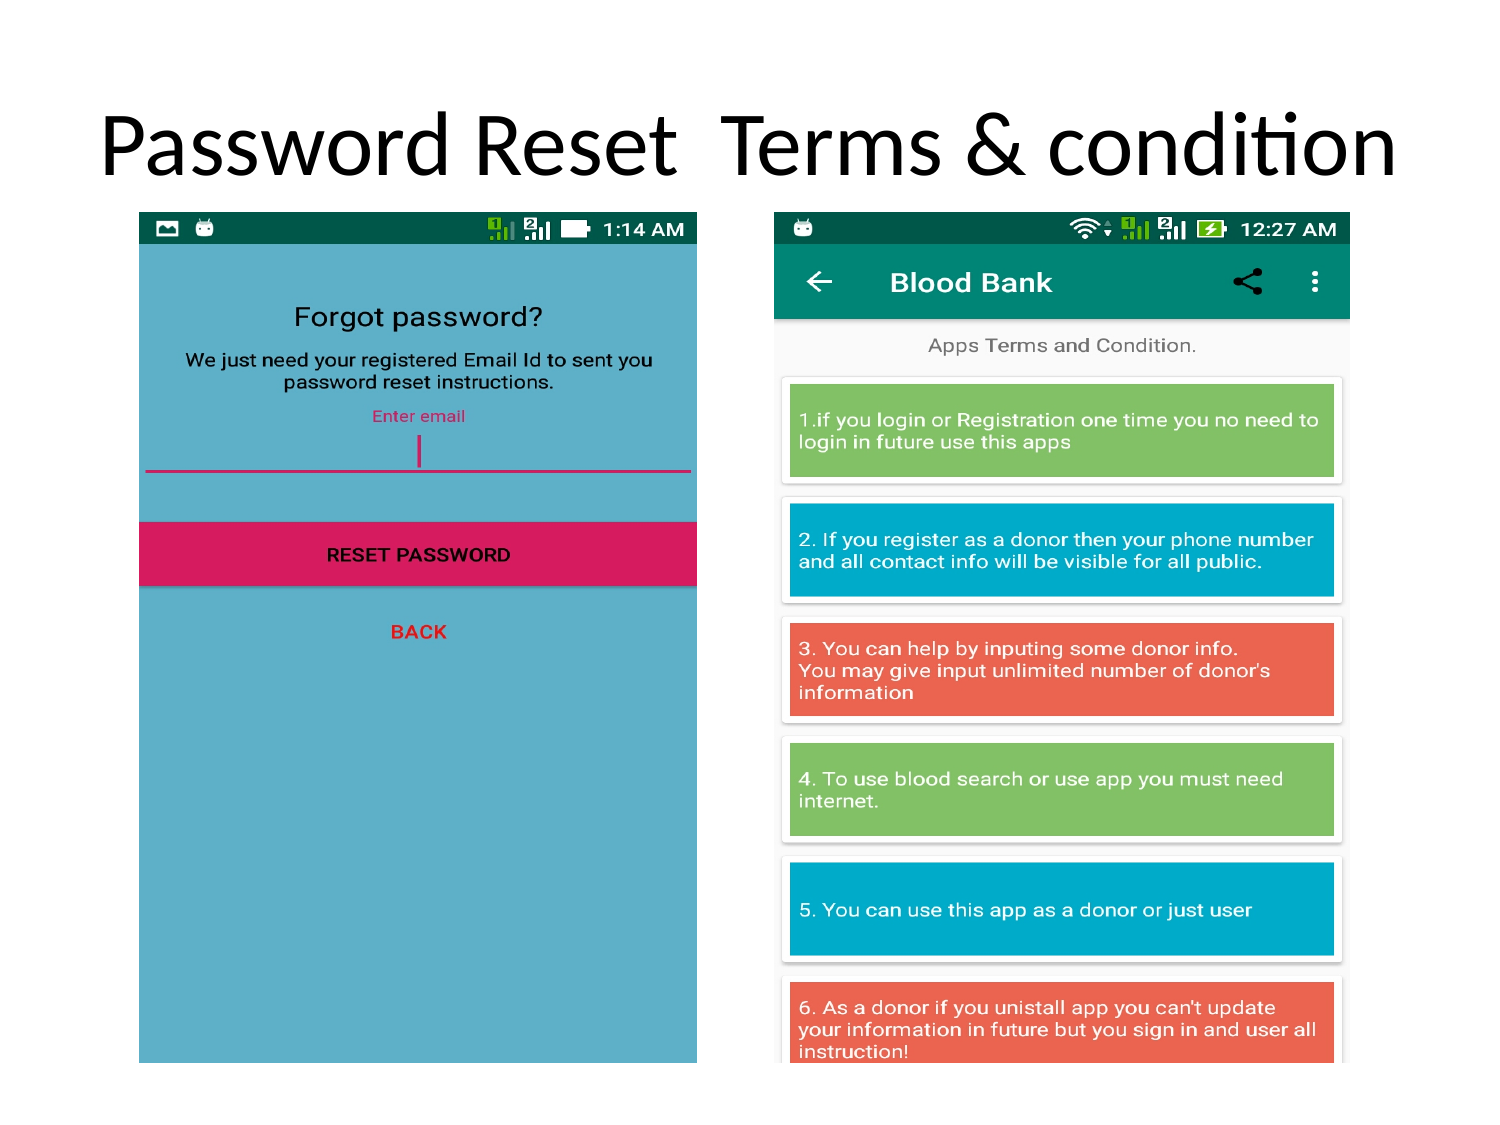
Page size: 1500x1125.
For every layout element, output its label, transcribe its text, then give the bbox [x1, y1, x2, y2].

title Password Reset Terms & condition [75, 45, 1425, 233]
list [139, 212, 697, 1063]
picture [774, 212, 1351, 1063]
